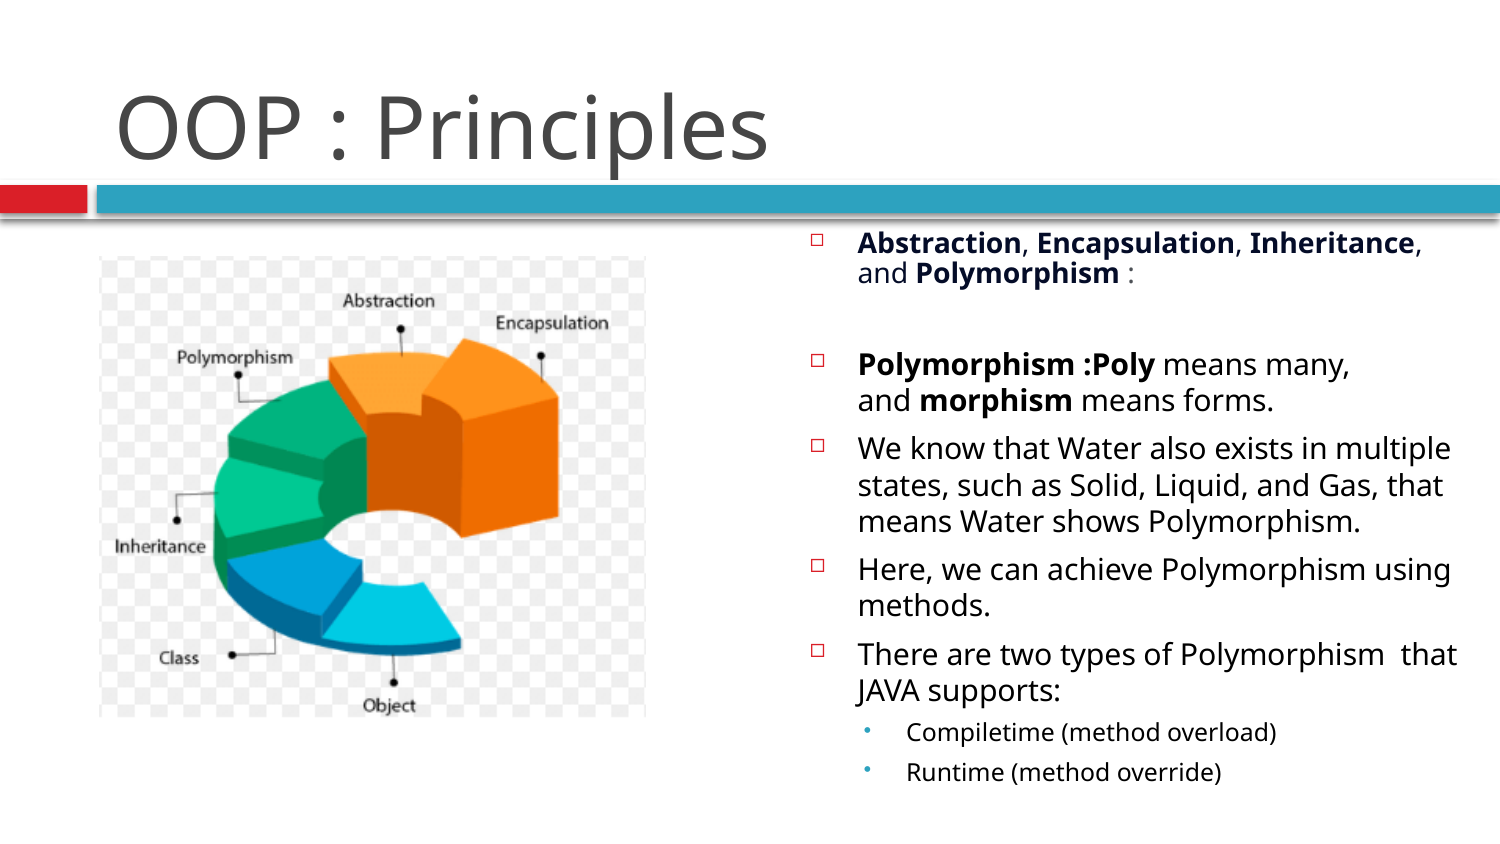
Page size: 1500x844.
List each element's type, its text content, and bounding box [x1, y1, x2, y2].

title OOP : Principles [99, 19, 1438, 185]
picture [99, 256, 646, 734]
list Abstraction, Encapsulation, Inheritance, and Polymorphism : Polymorphism :Poly means many, and morphism means forms. We know that Water also exists in multiple states, such as Solid, Liquid, and Gas, that means Water shows Polymorphism. Here, we can achieve Polymorphism using methods. There are two types of Polymorphism that JAVA supports: Compiletime (method overload) Runtime (method override) [794, 221, 1483, 825]
